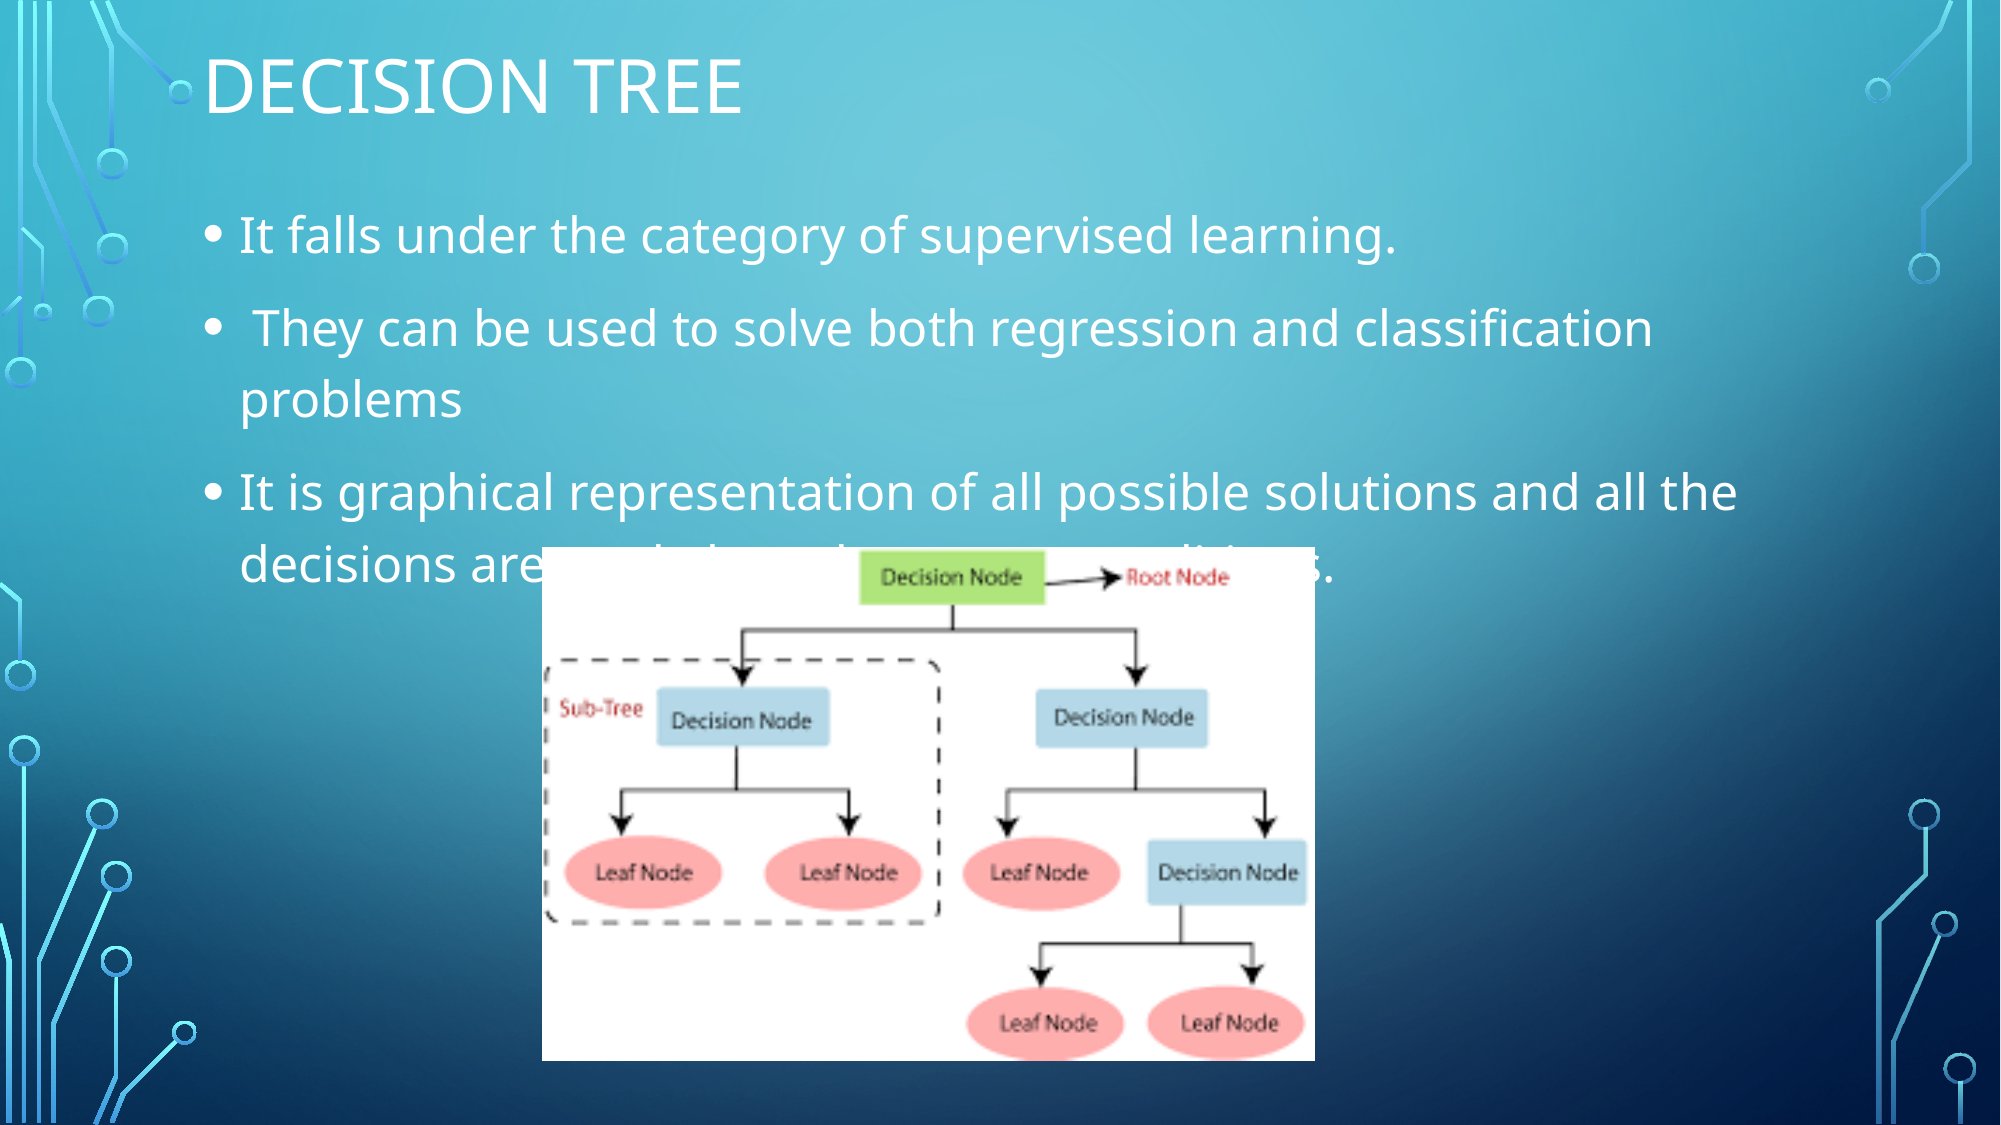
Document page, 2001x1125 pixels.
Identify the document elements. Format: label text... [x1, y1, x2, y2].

title Decision tree [187, 24, 1813, 154]
list It falls under the category of supervised learning. They can be used to solve both regression and classification problems It is graphical representation of all possible solutions and all the decisions are made based on some conditions. [187, 183, 1813, 1084]
picture [542, 546, 1315, 1061]
